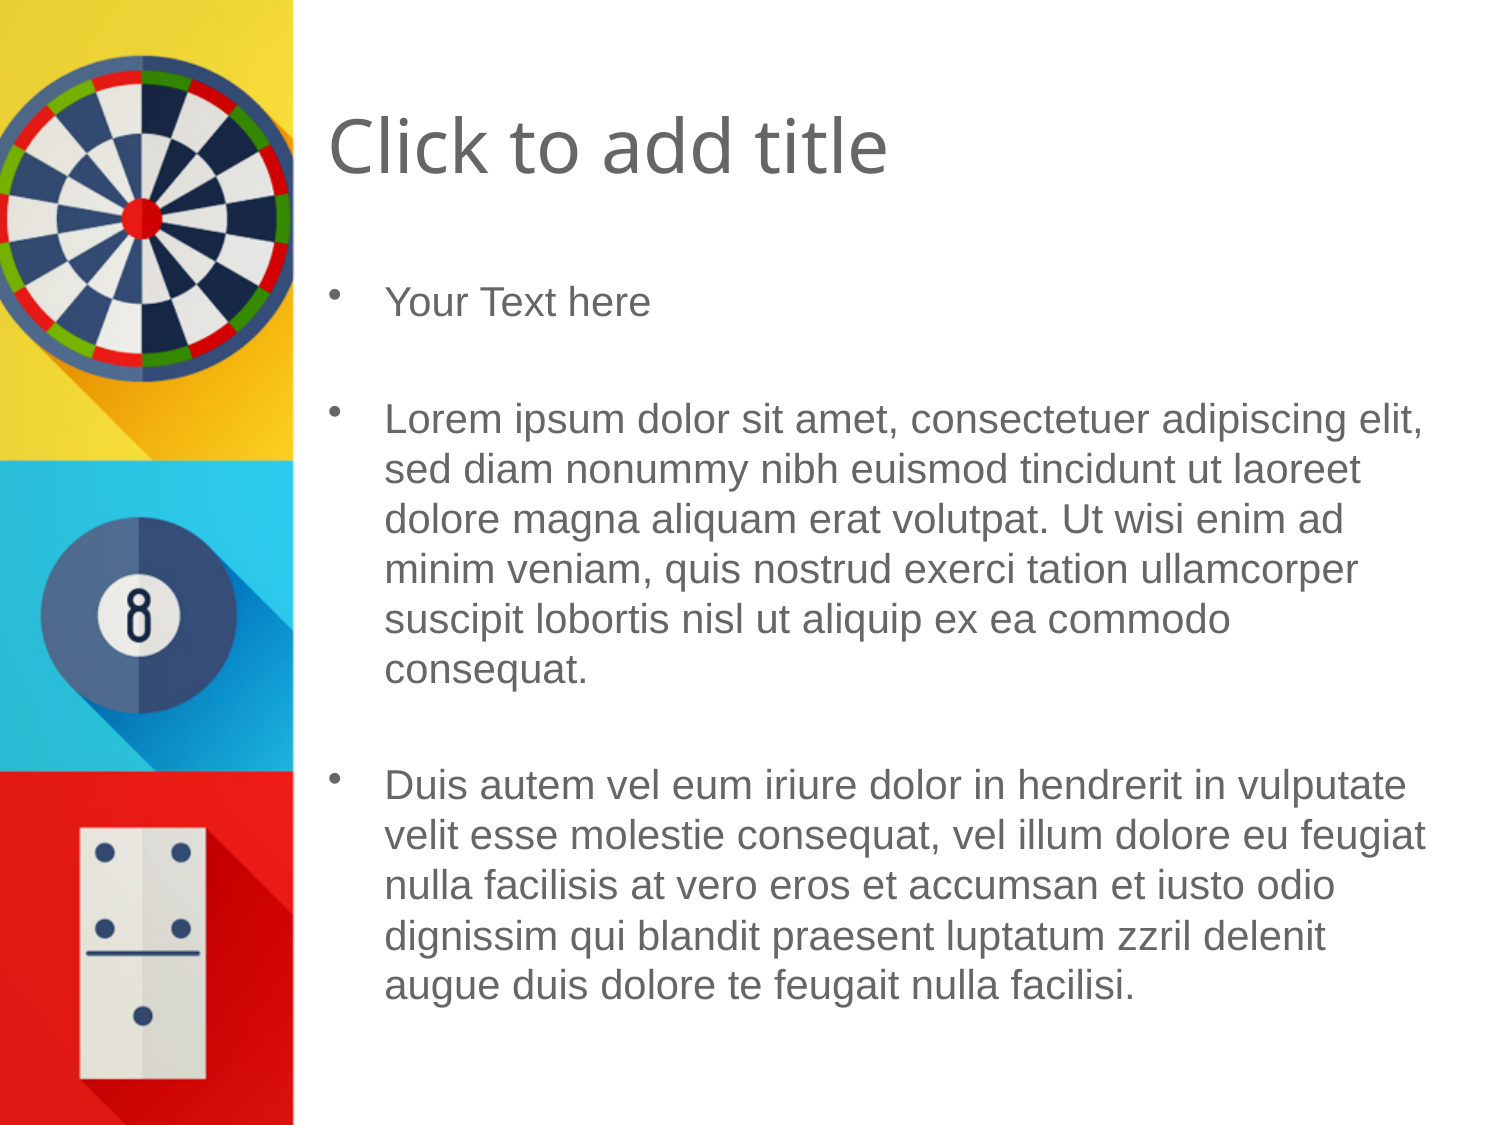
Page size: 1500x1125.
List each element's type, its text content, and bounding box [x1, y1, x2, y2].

title Click to add title [312, 31, 1447, 256]
picture [0, 0, 1500, 1125]
list Your Text here Lorem ipsum dolor sit amet, consectetuer adipiscing elit, sed diam nonummy nibh euismod tincidunt ut laoreet dolore magna aliquam erat volutpat. Ut wisi enim ad minim veniam, quis nostrud exerci tation ullamcorper suscipit lobortis nisl ut aliquip ex ea commodo consequat. Duis autem vel eum iriure dolor in hendrerit in vulputate velit esse molestie consequat, vel illum dolore eu feugiat nulla facilisis at vero eros et accumsan et iusto odio dignissim qui blandit praesent luptatum zzril delenit augue duis dolore te feugait nulla facilisi. [312, 267, 1447, 1080]
